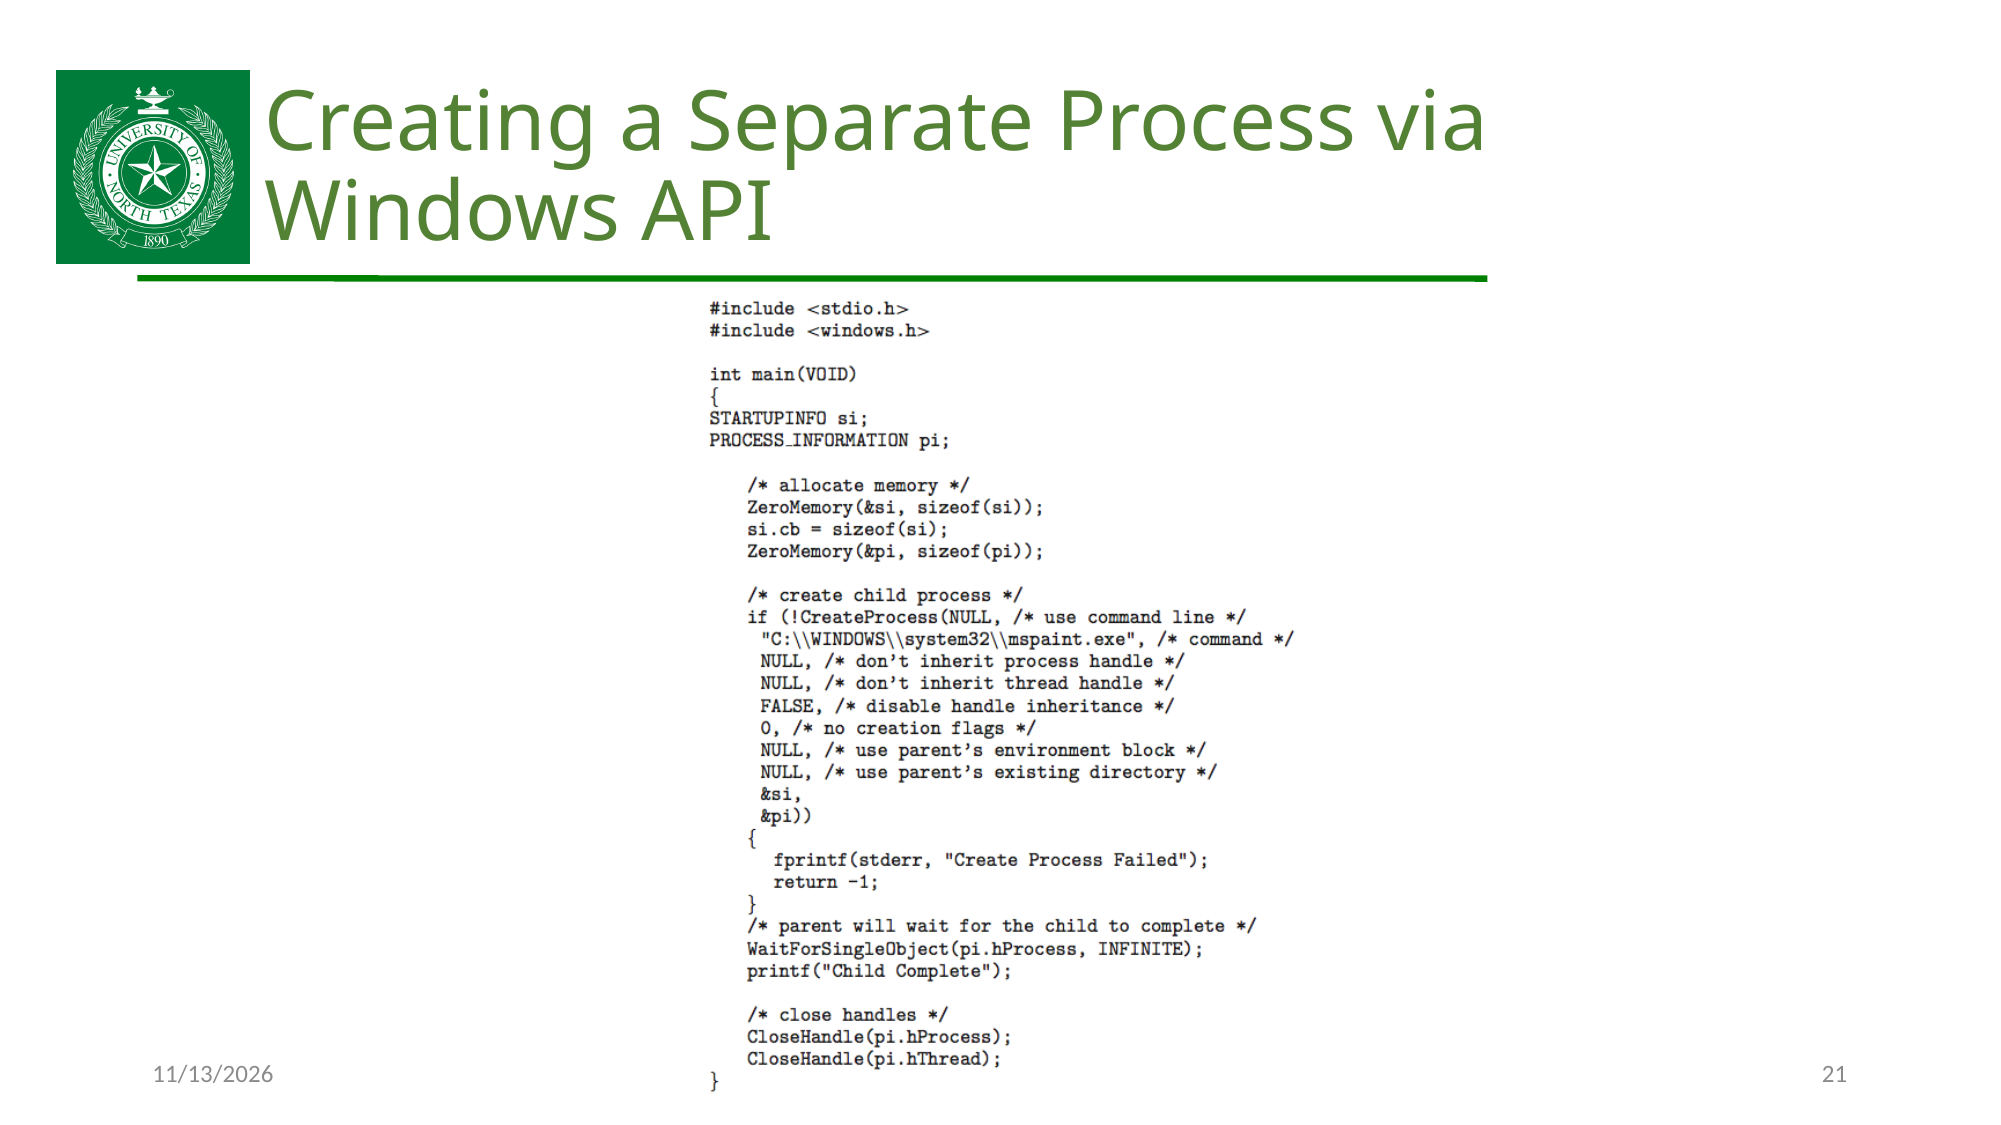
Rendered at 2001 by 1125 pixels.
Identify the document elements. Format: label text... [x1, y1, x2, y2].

title Creating a Separate Process via Windows API [249, 59, 1863, 278]
slide_number 21 [1412, 1042, 1863, 1103]
picture [56, 70, 249, 264]
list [642, 296, 1358, 1103]
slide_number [137, 1042, 588, 1103]
